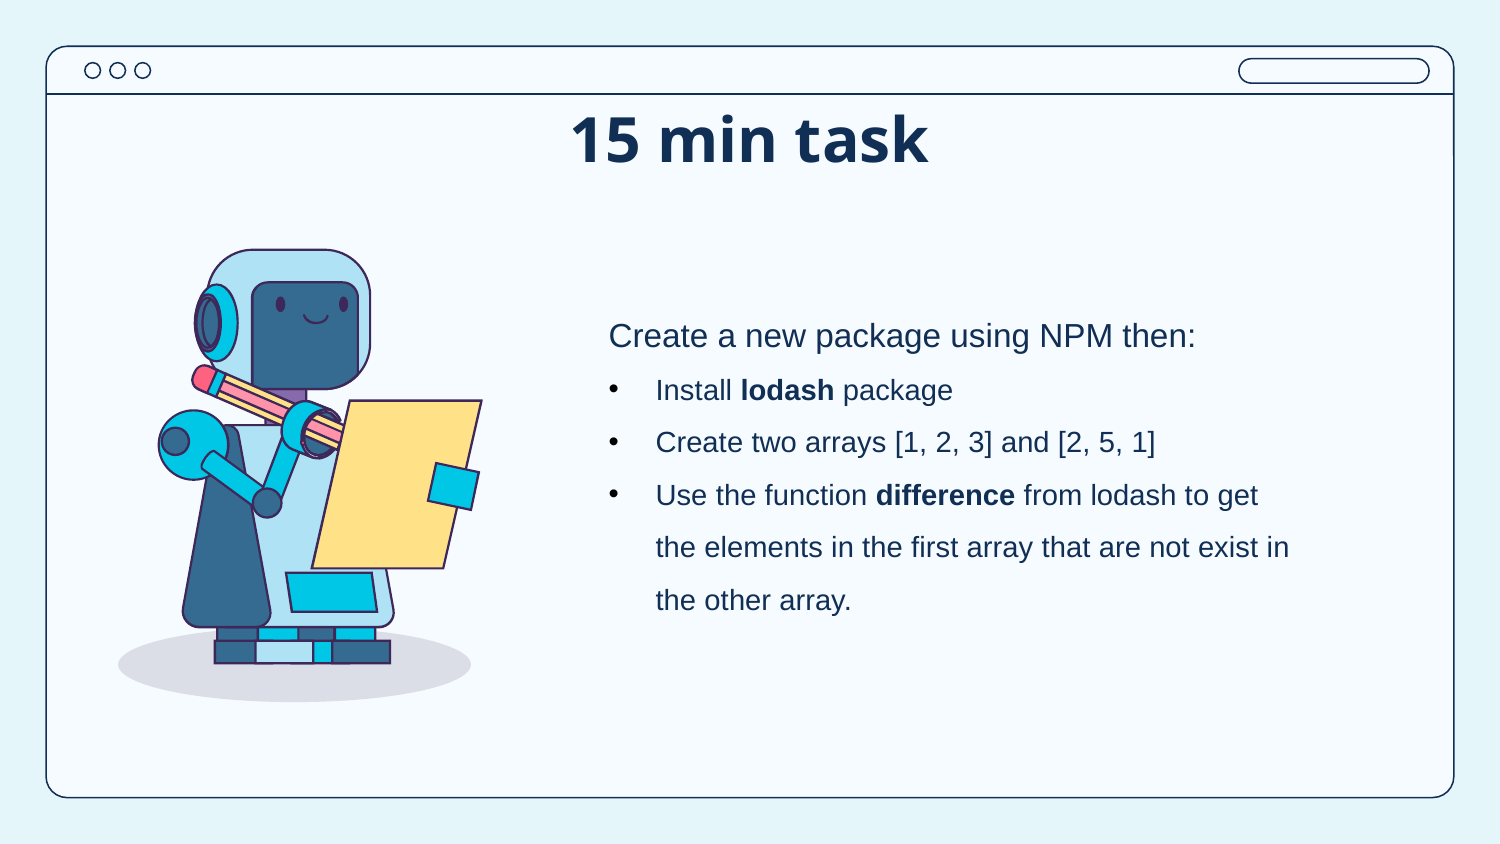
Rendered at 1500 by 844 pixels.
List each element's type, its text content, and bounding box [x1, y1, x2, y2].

text_box Create a new package using NPM then: Install lodash package Create two arrays [1, 2, 3] and [2, 5, 1] Use the function difference from lodash to get the elements in the first array that are not exist in the other array. [593, 306, 1311, 624]
title 15 min task [118, 85, 1382, 180]
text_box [117, 248, 483, 703]
